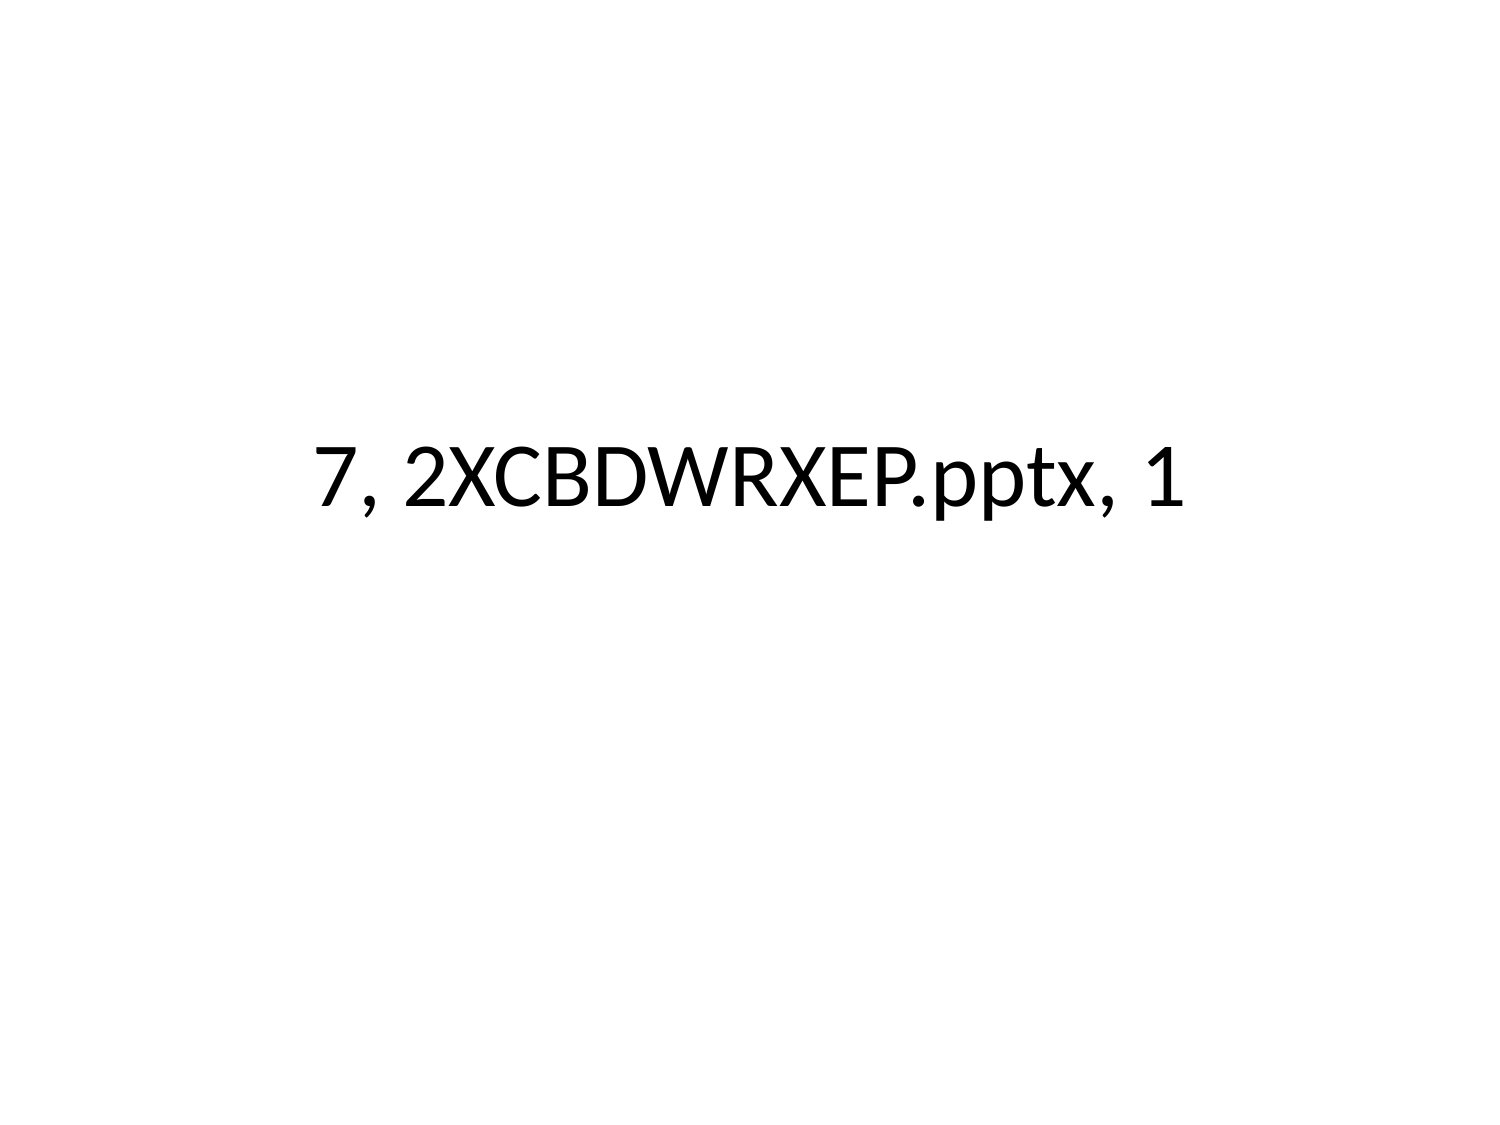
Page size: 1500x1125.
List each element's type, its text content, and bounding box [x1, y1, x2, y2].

title 7, 2XCBDWRXEP.pptx, 1 [112, 349, 1388, 591]
